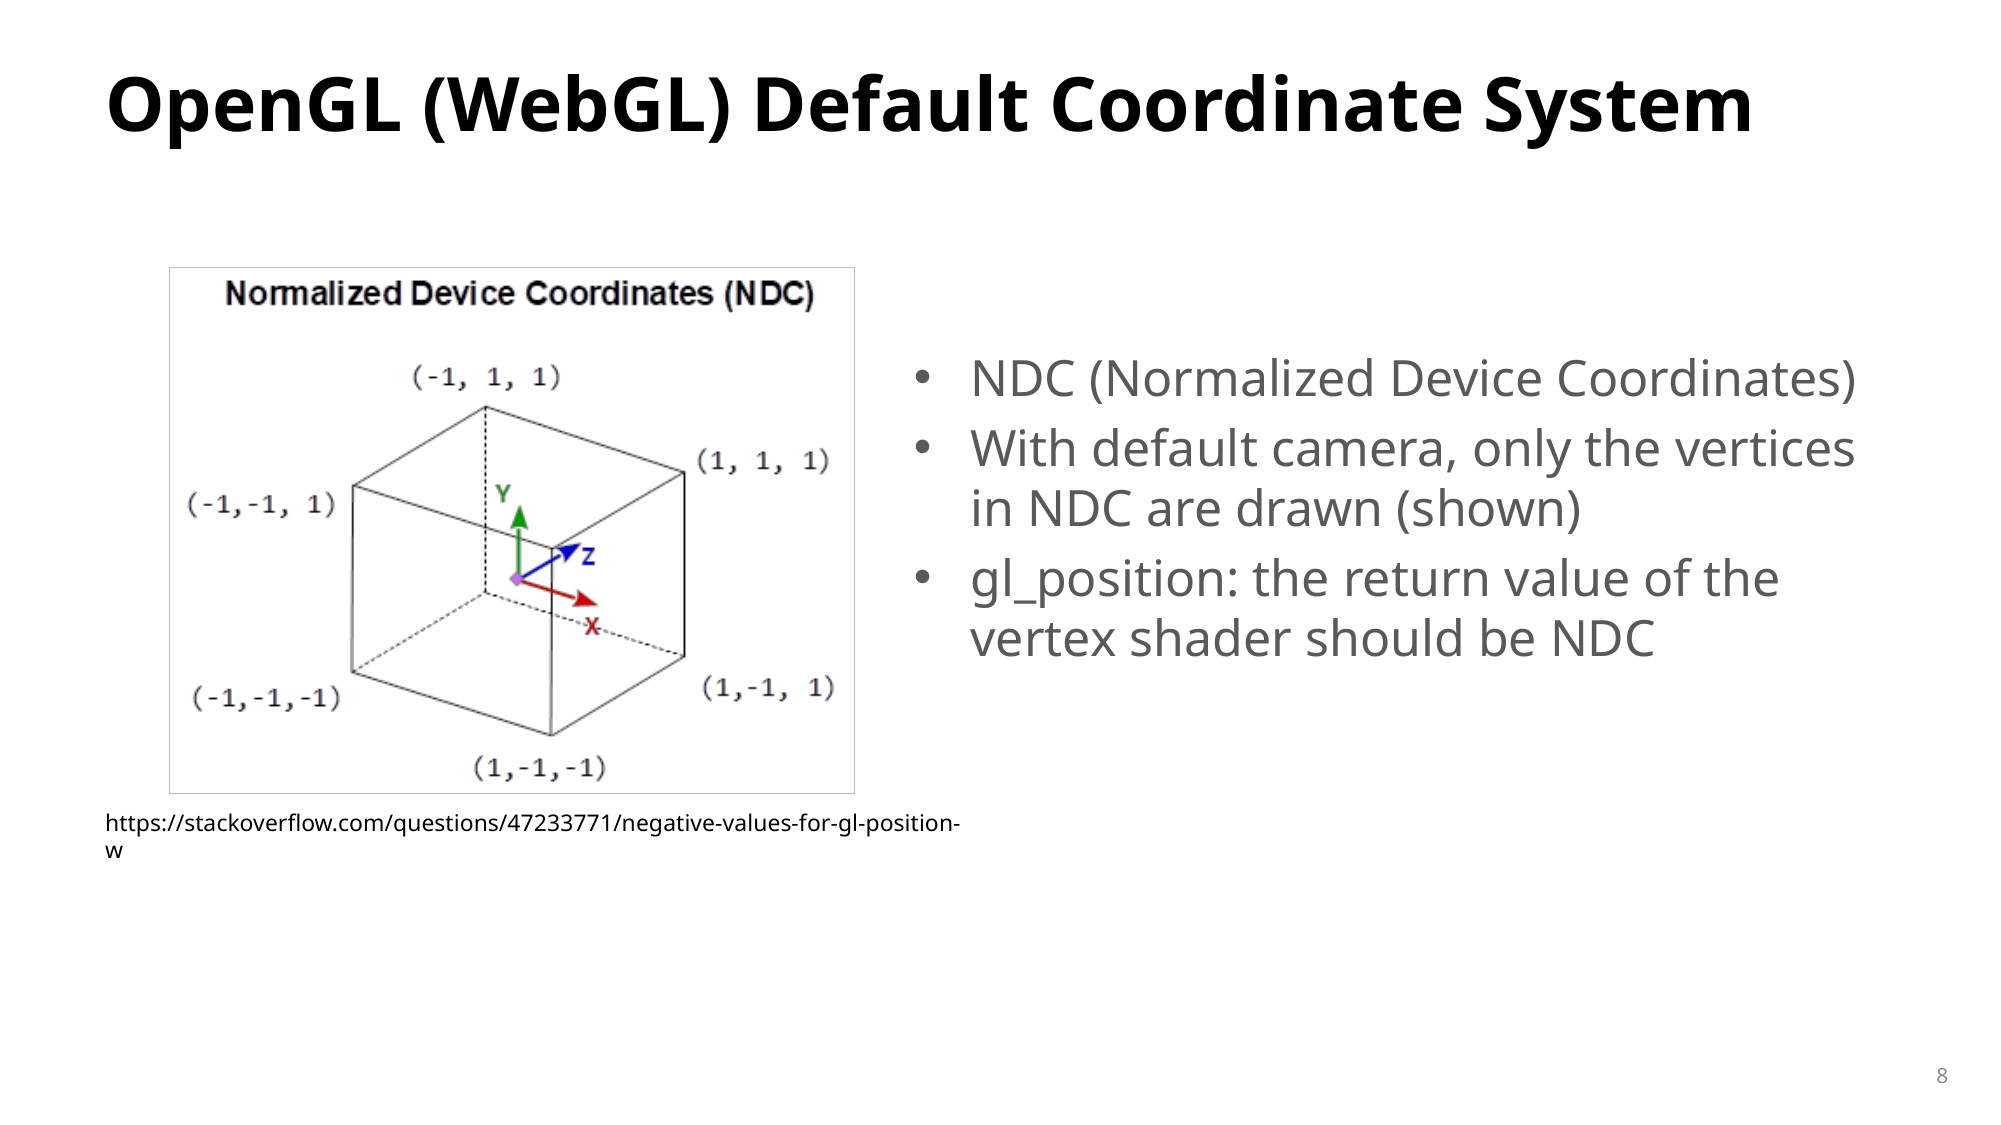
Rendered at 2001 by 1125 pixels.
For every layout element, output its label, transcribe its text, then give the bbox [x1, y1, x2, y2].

slide_number 8 [1901, 1046, 1964, 1107]
text_box https://stackoverflow.com/questions/47233771/negative-values-for-gl-position-w [90, 800, 985, 871]
picture [169, 267, 855, 795]
title OpenGL (WebGL) Default Coordinate System [90, 42, 1902, 161]
